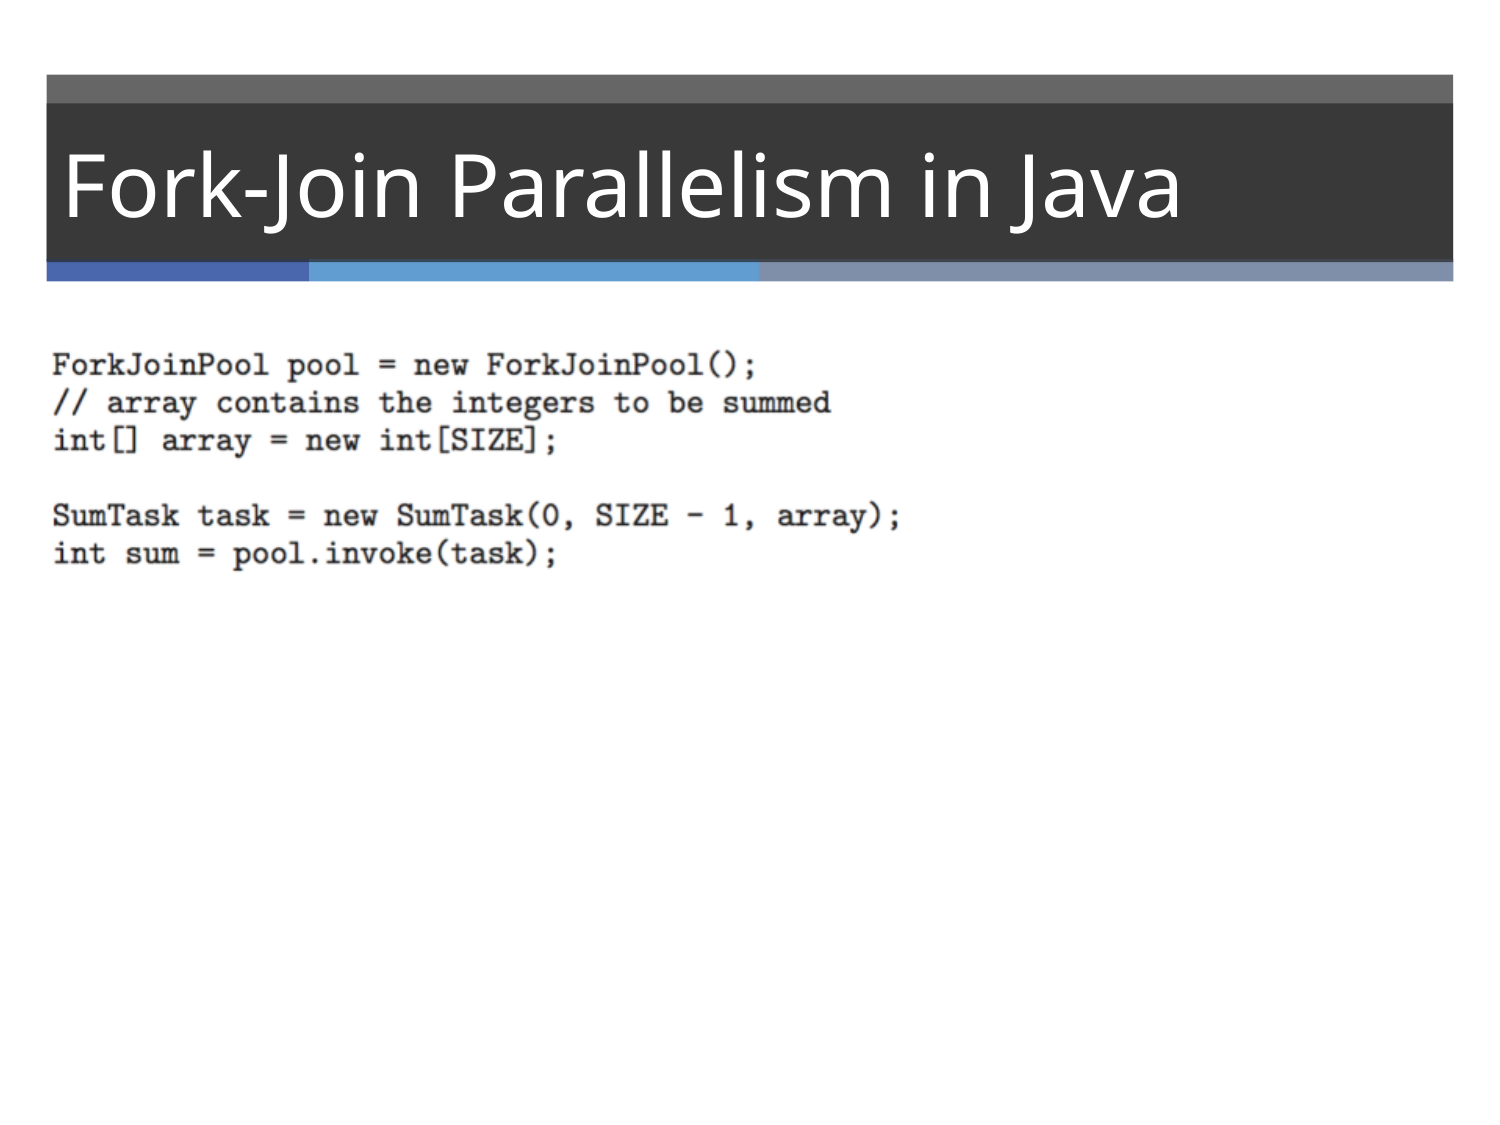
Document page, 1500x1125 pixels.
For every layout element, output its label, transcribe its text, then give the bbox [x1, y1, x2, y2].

title Fork-Join Parallelism in Java [46, 103, 1454, 263]
picture [25, 324, 935, 593]
